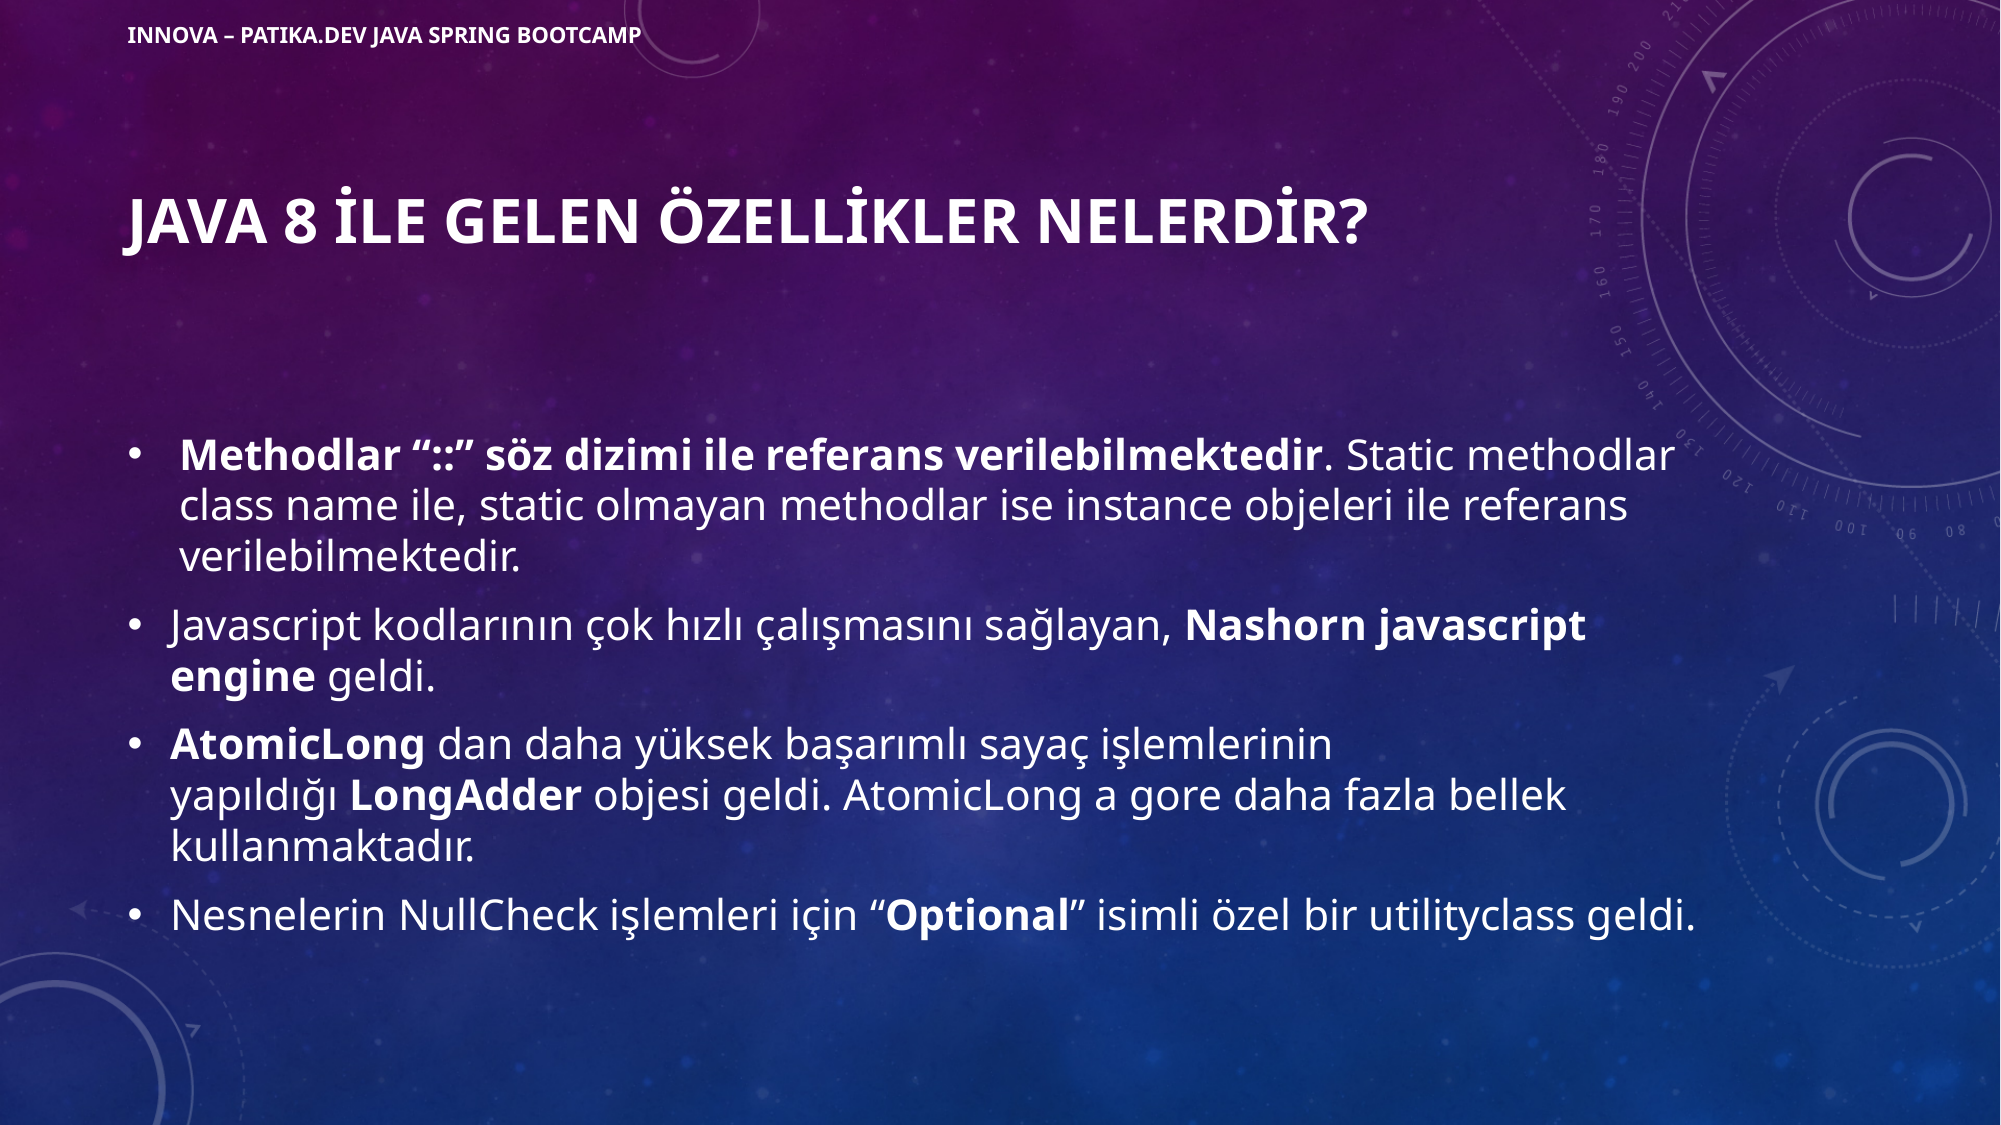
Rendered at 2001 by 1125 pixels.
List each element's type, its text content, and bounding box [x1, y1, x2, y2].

list Methodlar “::” söz dizimi ile referans verilebilmektedir. Static methodlar class name ile, static olmayan methodlar ise instance objeleri ile referans verilebilmektedir. Javascript kodlarının çok hızlı çalışmasını sağlayan, Nashorn javascript engine geldi. AtomicLong dan daha yüksek başarımlı sayaç işlemlerinin yapıldığı LongAdder objesi geldi. AtomicLong a gore daha fazla bellek kullanmaktadır. Nesnelerin NullCheck işlemleri için “Optional” isimli özel bir utilityclass geldi. [112, 351, 1775, 950]
text_box INNOVA – PATıKA.DEV JAVA SPRING BOOTCAMP [112, 12, 752, 131]
picture [0, 0, 2001, 1125]
title Java 8 İle gelen özellikler nelerdir? [112, 99, 1775, 339]
